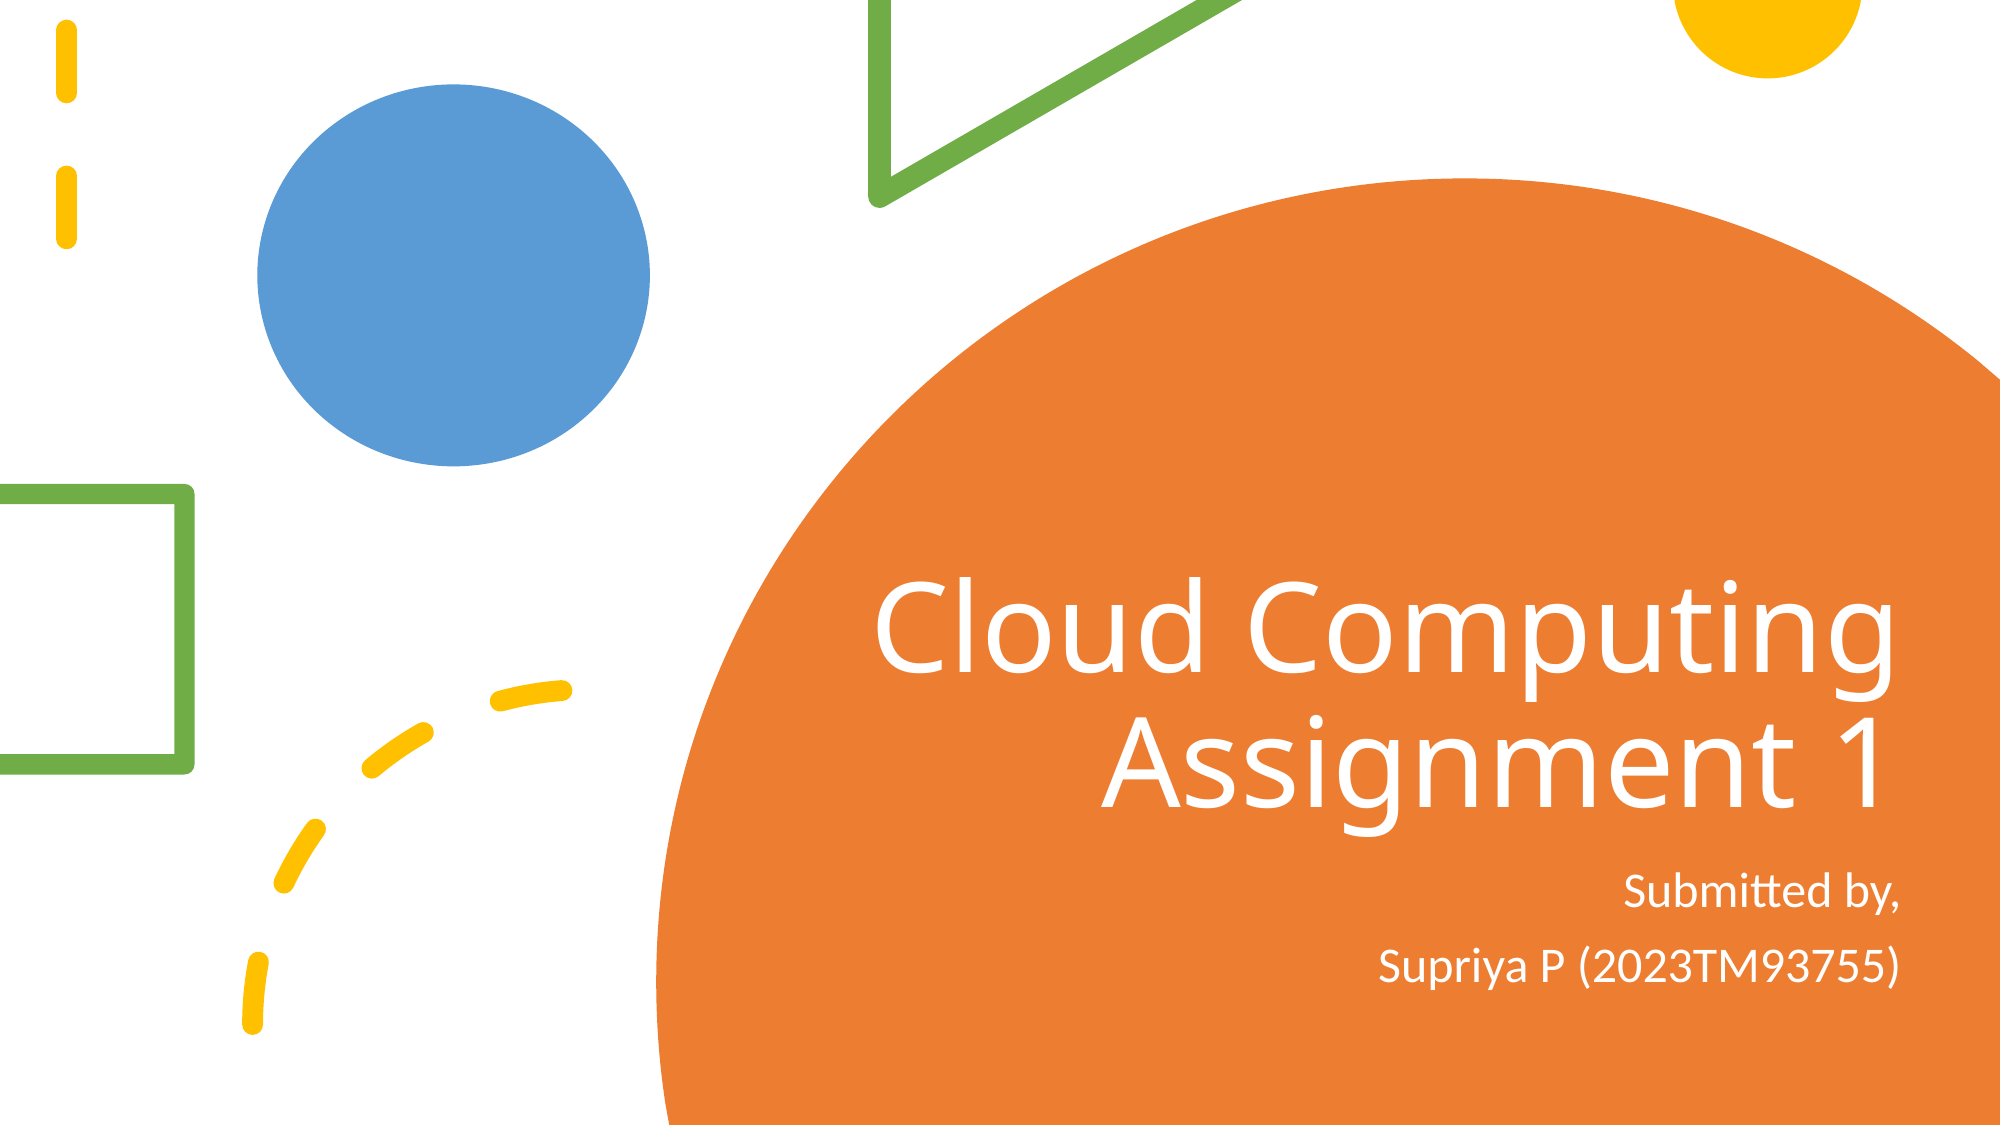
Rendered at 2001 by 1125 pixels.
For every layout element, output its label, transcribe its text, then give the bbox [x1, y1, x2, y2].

title Cloud Computing Assignment 1 [835, 450, 1917, 842]
text_box [252, 689, 588, 1026]
text_box [0, 0, 2000, 1125]
text_box [1673, 0, 1862, 80]
subtitle Submitted by, Supriya P (2023TM93755) [835, 857, 1917, 1076]
text_box [655, 177, 2000, 1125]
text_box [868, 0, 1243, 208]
text_box [0, 483, 195, 775]
text_box [256, 83, 651, 468]
